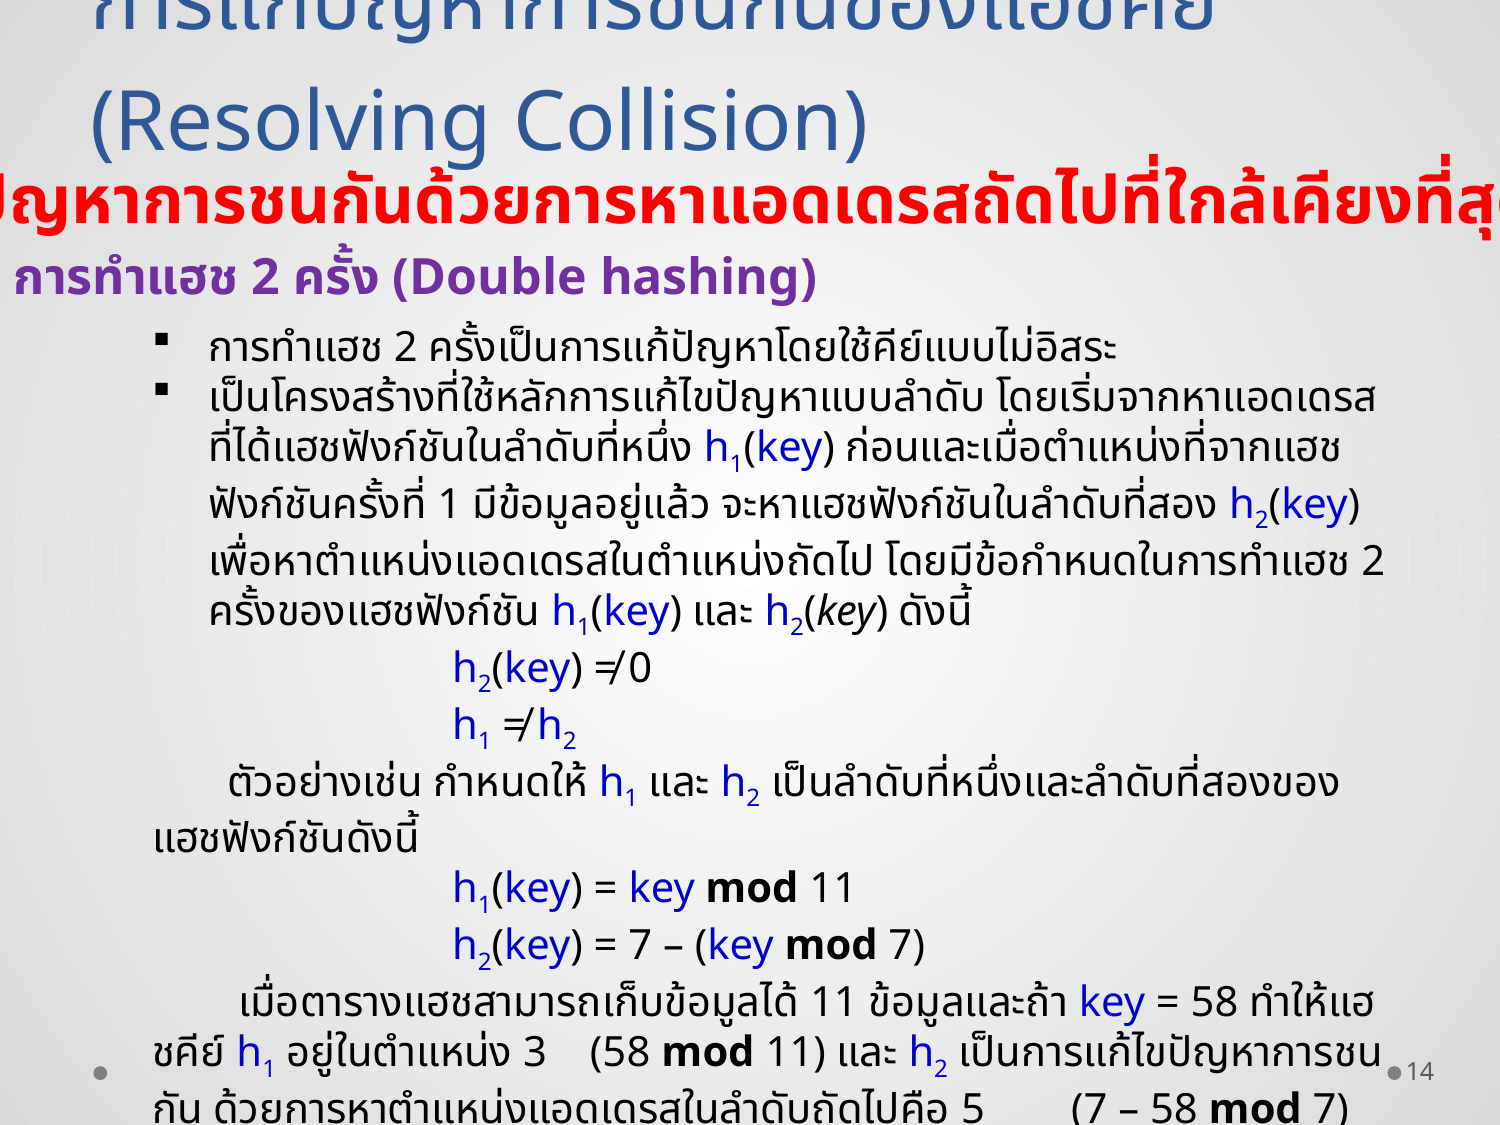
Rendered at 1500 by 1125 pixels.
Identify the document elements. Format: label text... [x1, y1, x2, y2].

text_box แก้ปัญหาการชนกันด้วยการหาแอดเดรสถัดไปที่ใกล้เคียงที่สุด [0, 149, 1500, 245]
text_box การทำแฮช 2 ครั้ง (Double hashing) [0, 236, 833, 312]
text_box การทำแฮช 2 ครั้งเป็นการแก้ปัญหาโดยใช้คีย์แบบไม่อิสระ เป็นโครงสร้างที่ใช้หลักการแก้ไขปัญหาแบบลำดับ โดยเริ่มจากหาแอดเดรสที่ได้แฮชฟังก์ชันในลำดับที่หนึ่ง h1(key) ก่อนและเมื่อตำแหน่งที่จากแฮชฟังก์ชันครั้งที่ 1 มีข้อมูลอยู่แล้ว จะหาแฮชฟังก์ชันในลำดับที่สอง h2(key) เพื่อหาตำแหน่งแอดเดรสในตำแหน่งถัดไป โดยมีข้อกำหนดในการทำแฮช 2 ครั้งของแฮชฟังก์ชัน h1(key) และ h2(key) ดังนี้ h2(key) ≠ 0 h1 ≠ h2 ตัวอย่างเช่น กำหนดให้ h1 และ h2 เป็นลำดับที่หนึ่งและลำดับที่สองของแฮชฟังก์ชันดังนี้ h1(key) = key mod 11 h2(key) = 7 – (key mod 7) เมื่อตารางแฮชสามารถเก็บข้อมูลได้ 11 ข้อมูลและถ้า key = 58 ทำให้แฮชคีย์ h1 อยู่ในตำแหน่ง 3 (58 mod 11) และ h2 เป็นการแก้ไขปัญหาการชนกัน ด้วยการหาตำแหน่งแอดเดรสในลำดับถัดไปคือ 5 (7 – 58 mod 7) [137, 312, 1413, 1125]
slide_number 14 [1413, 1042, 1494, 1103]
text_box การแก้ปัญหาการชนกันของแฮชคีย์ (Resolving Collision) [75, 24, 1463, 149]
